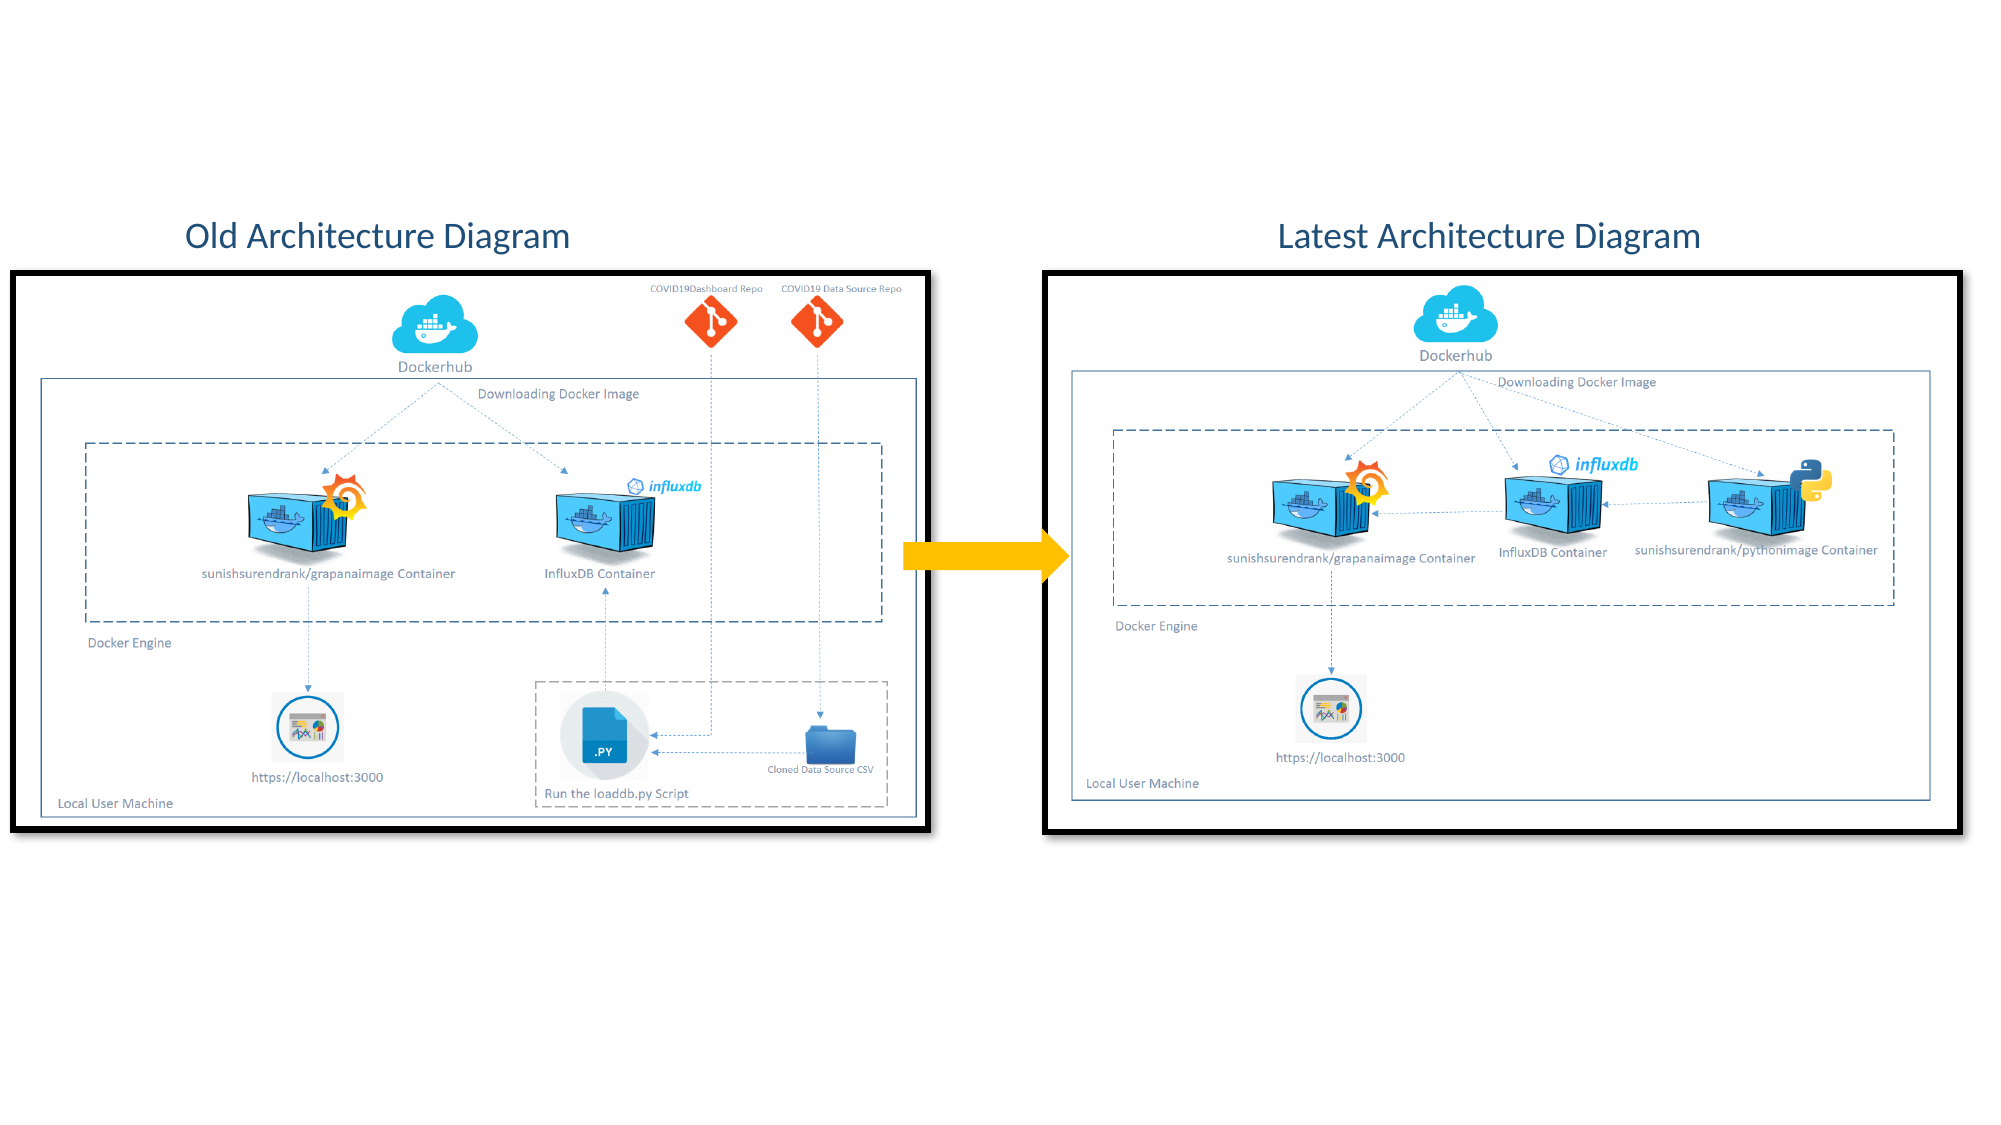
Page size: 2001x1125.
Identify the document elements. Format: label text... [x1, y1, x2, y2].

text_box [925, 528, 1048, 585]
text_box Old Architecture Diagram [170, 203, 731, 263]
picture [16, 275, 925, 827]
text_box Latest Architecture Diagram [1263, 203, 1824, 263]
picture [1048, 275, 1957, 829]
